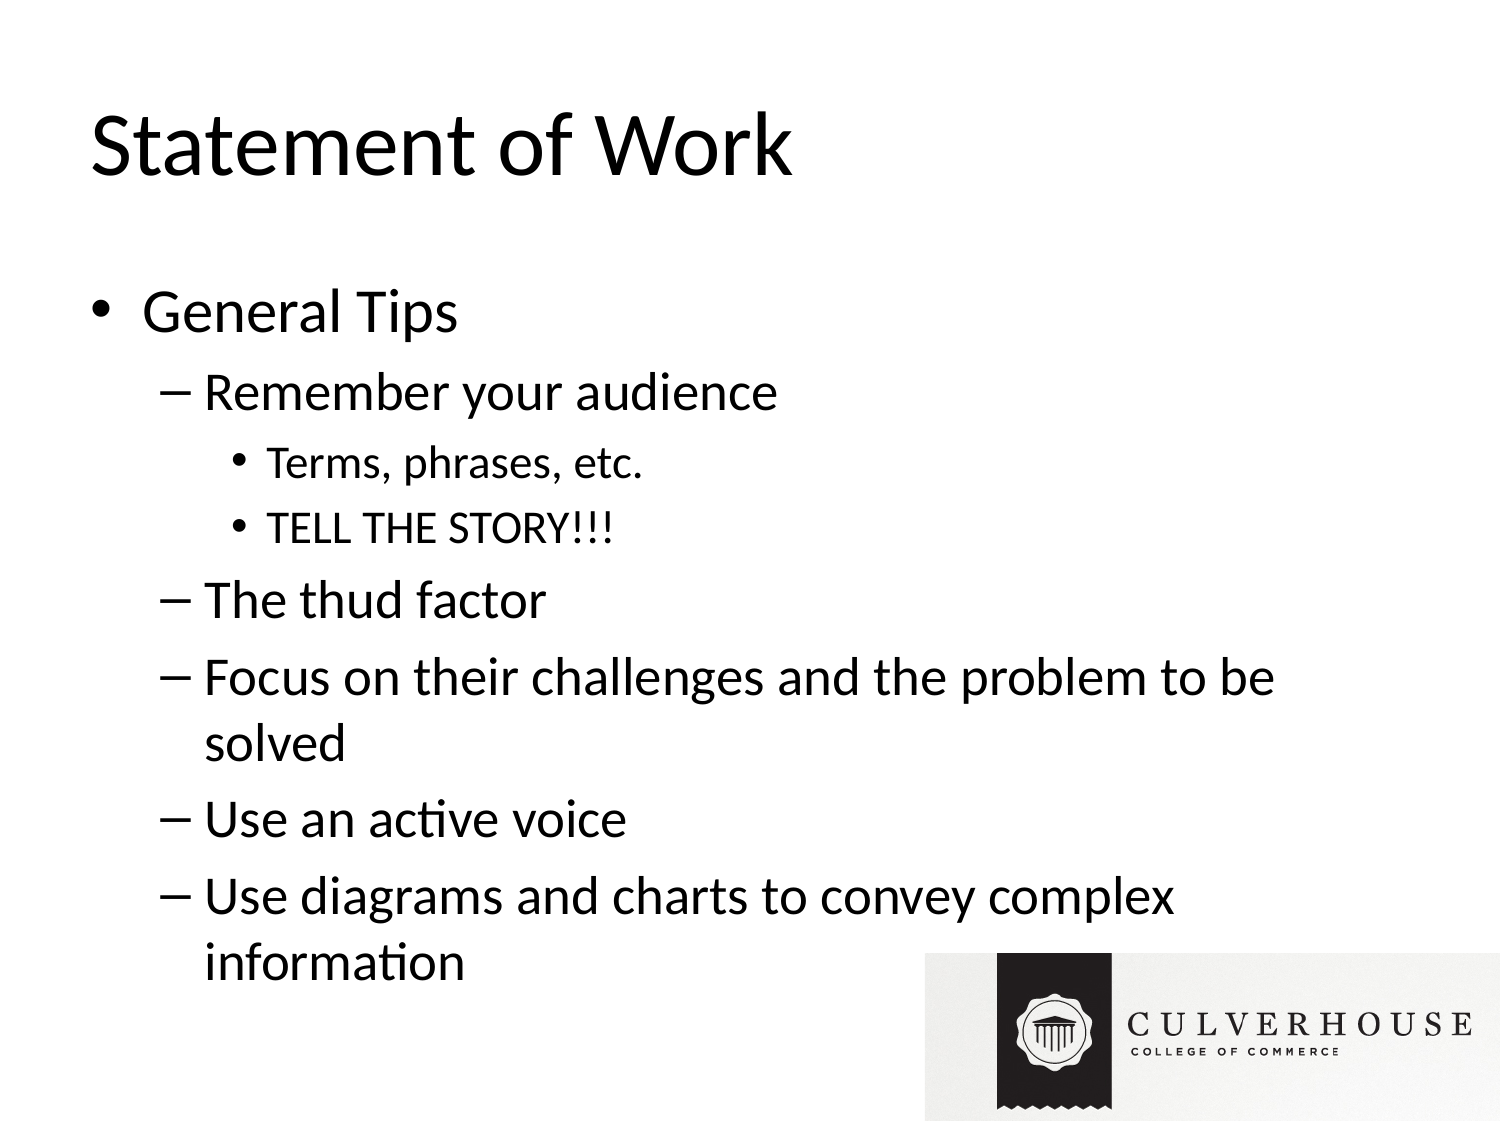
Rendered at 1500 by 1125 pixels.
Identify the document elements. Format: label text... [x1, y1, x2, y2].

list General Tips Remember your audience Terms, phrases, etc. TELL THE STORY!!! The thud factor Focus on their challenges and the problem to be solved Use an active voice Use diagrams and charts to convey complex information [75, 262, 1425, 1005]
title Statement of Work [75, 45, 1425, 233]
picture [924, 953, 1500, 1122]
